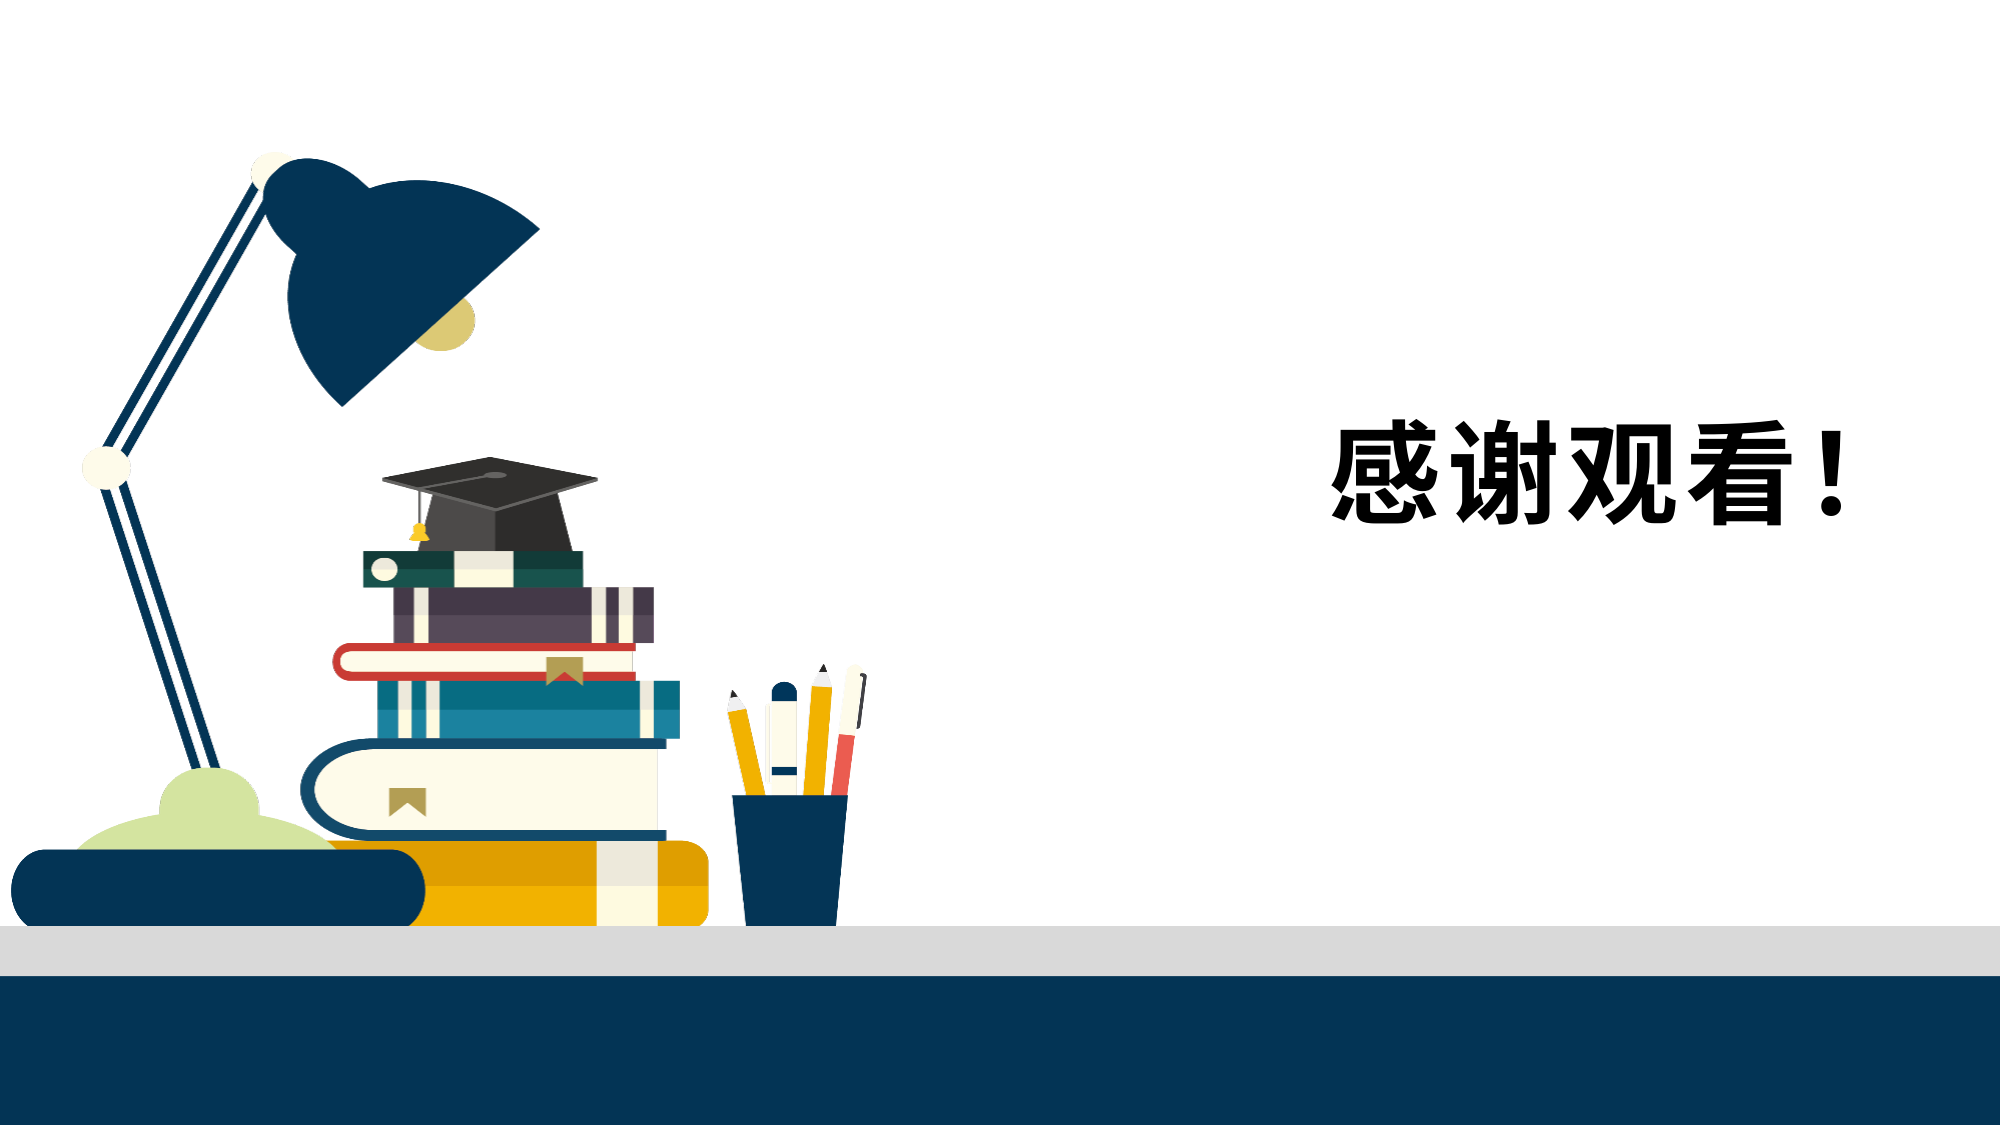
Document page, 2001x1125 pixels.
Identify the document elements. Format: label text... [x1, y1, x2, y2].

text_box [0, 926, 2000, 1125]
picture [11, 152, 867, 926]
text_box 感谢观看！ [867, 402, 1917, 538]
